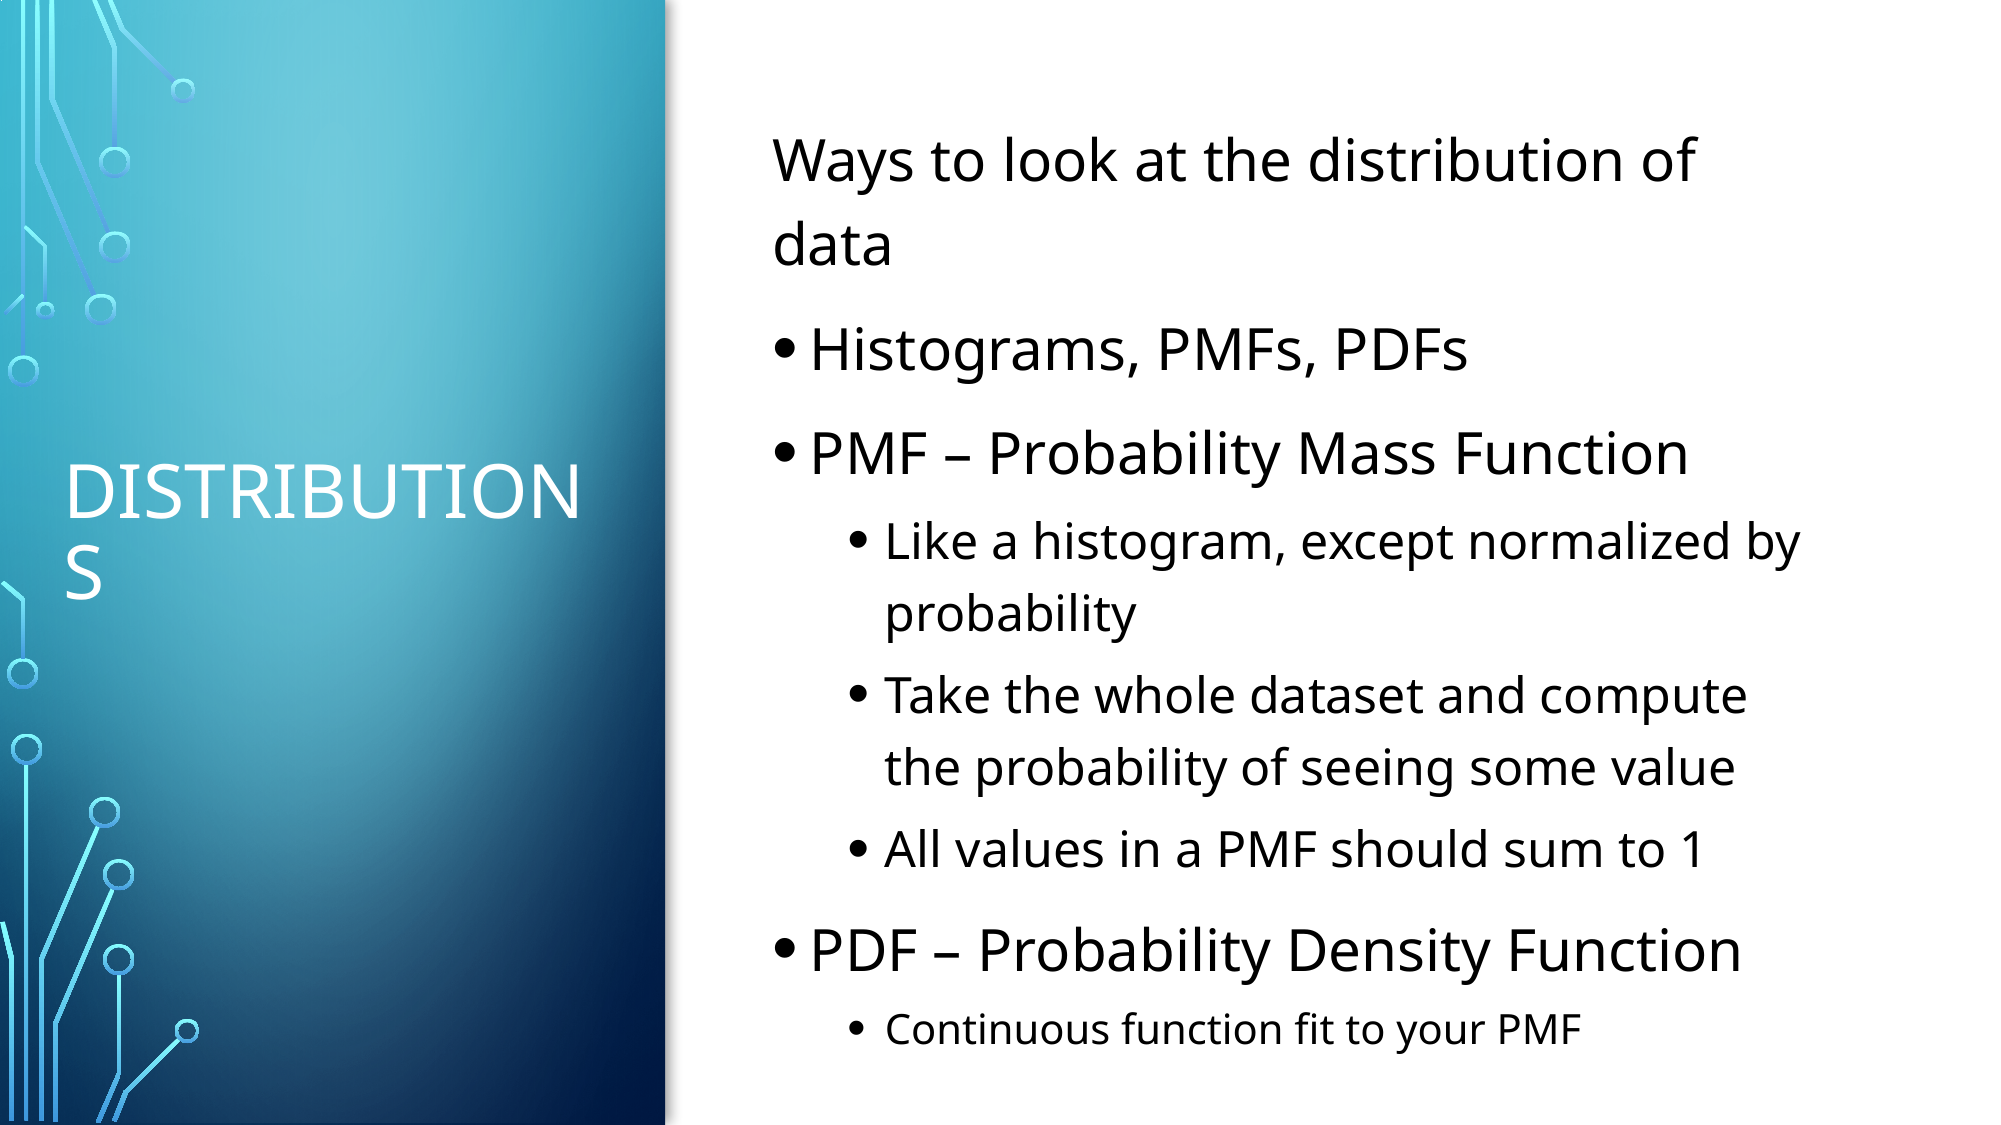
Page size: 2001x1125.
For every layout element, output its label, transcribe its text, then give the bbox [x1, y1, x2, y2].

picture [0, 0, 667, 1125]
list Ways to look at the distribution of data Histograms, PMFs, PDFs PMF – Probability Mass Function Like a histogram, except normalized by probability Take the whole dataset and compute the probability of seeing some value All values in a PMF should sum to 1 PDF – Probability Density Function Continuous function fit to your PMF [757, 101, 1843, 884]
text_box [678, 0, 2000, 1125]
